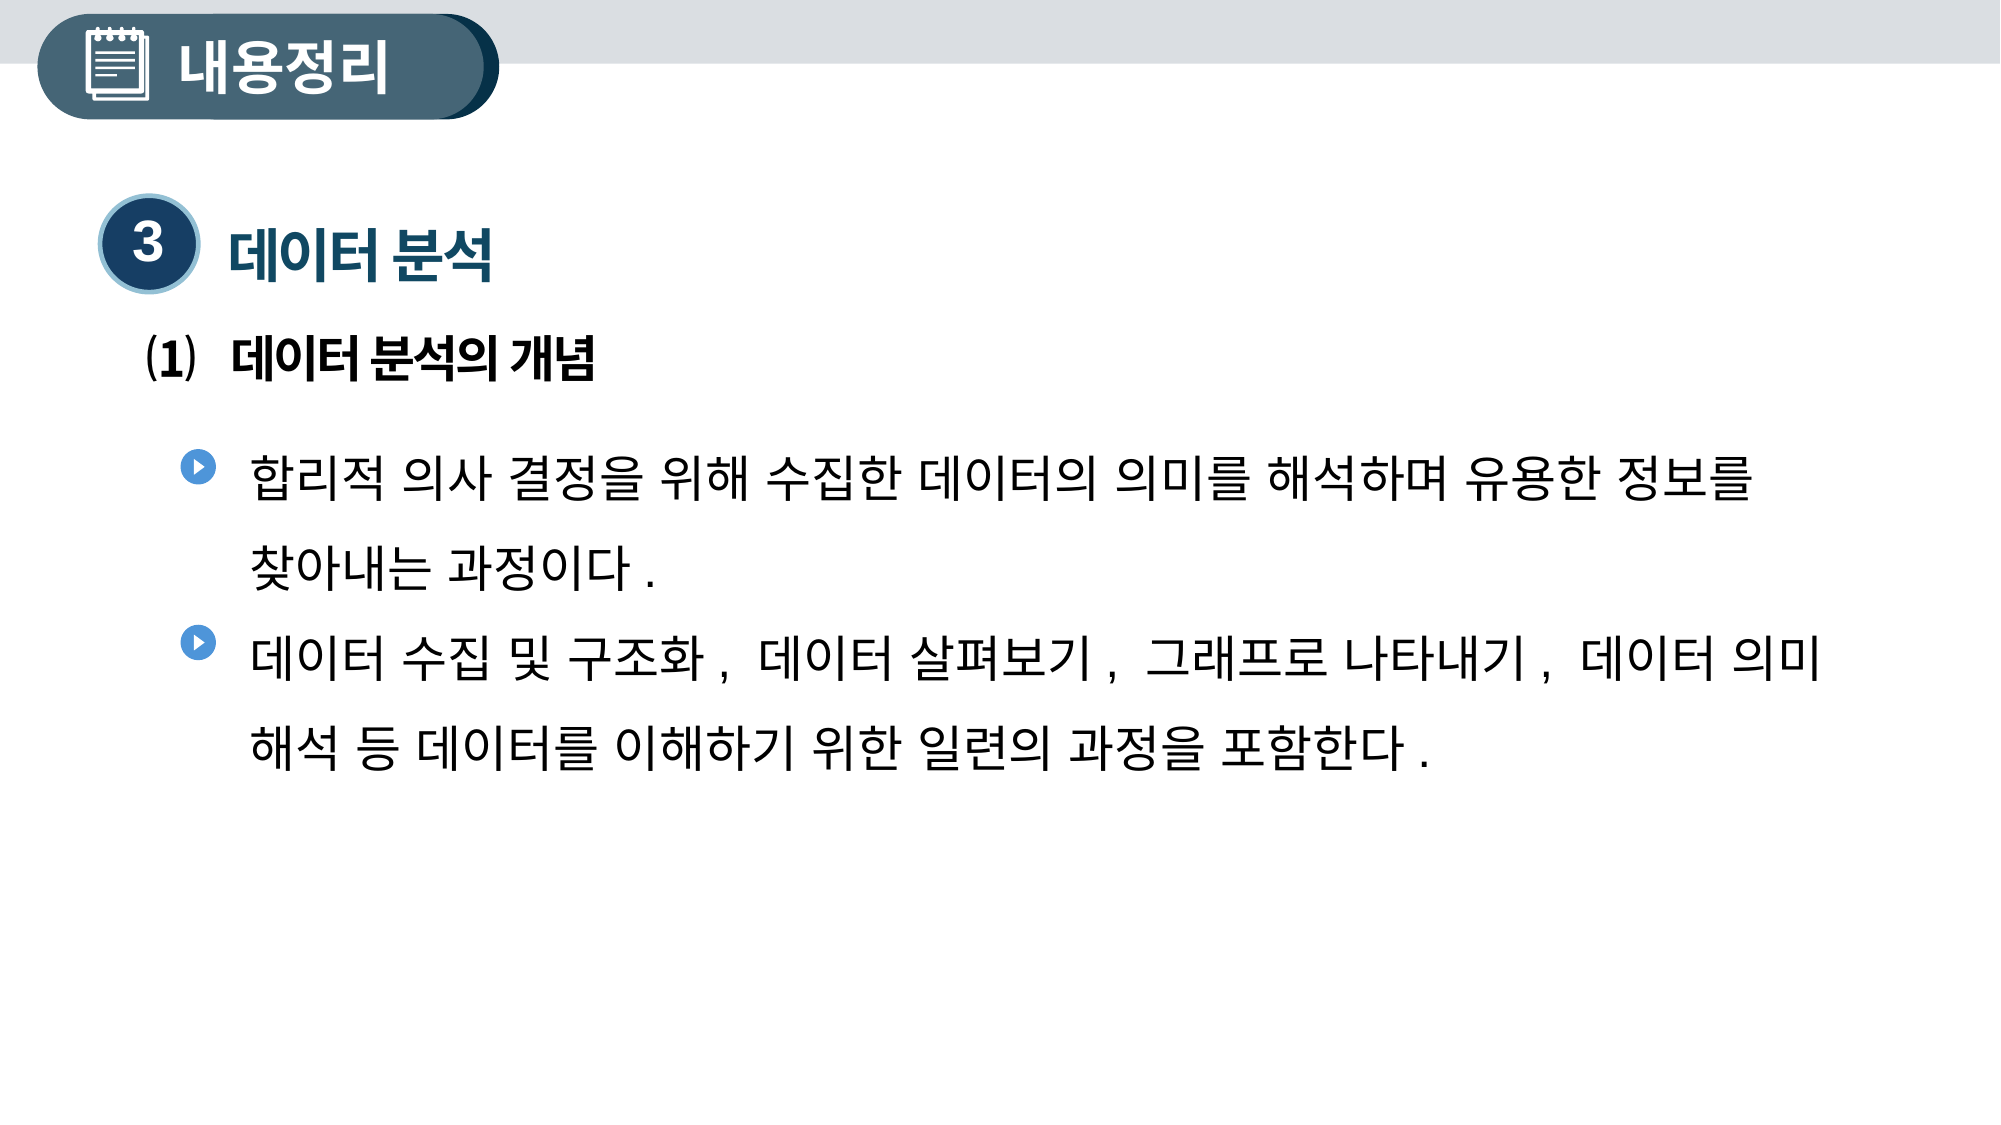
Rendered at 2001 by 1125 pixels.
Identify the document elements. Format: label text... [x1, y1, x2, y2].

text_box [36, 13, 500, 120]
text_box 합리적 의사 결정을 위해 수집한 데이터의 의미를 해석하며 유용한 정보를 찾아내는 과정이다. 데이터 수집 및 구조화, 데이터 살펴보기, 그래프로 나타내기, 데이터 의미 해석 등 데이터를 이해하기 위한 일련의 과정을 포함한다. [234, 410, 1889, 786]
text_box 데이터 분석 [215, 199, 1505, 291]
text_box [179, 448, 217, 485]
text_box [0, 0, 2000, 65]
text_box ⑴ 데이터 분석의 개념 [134, 291, 1888, 393]
text_box 3 [98, 194, 200, 292]
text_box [85, 26, 150, 102]
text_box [179, 624, 217, 661]
